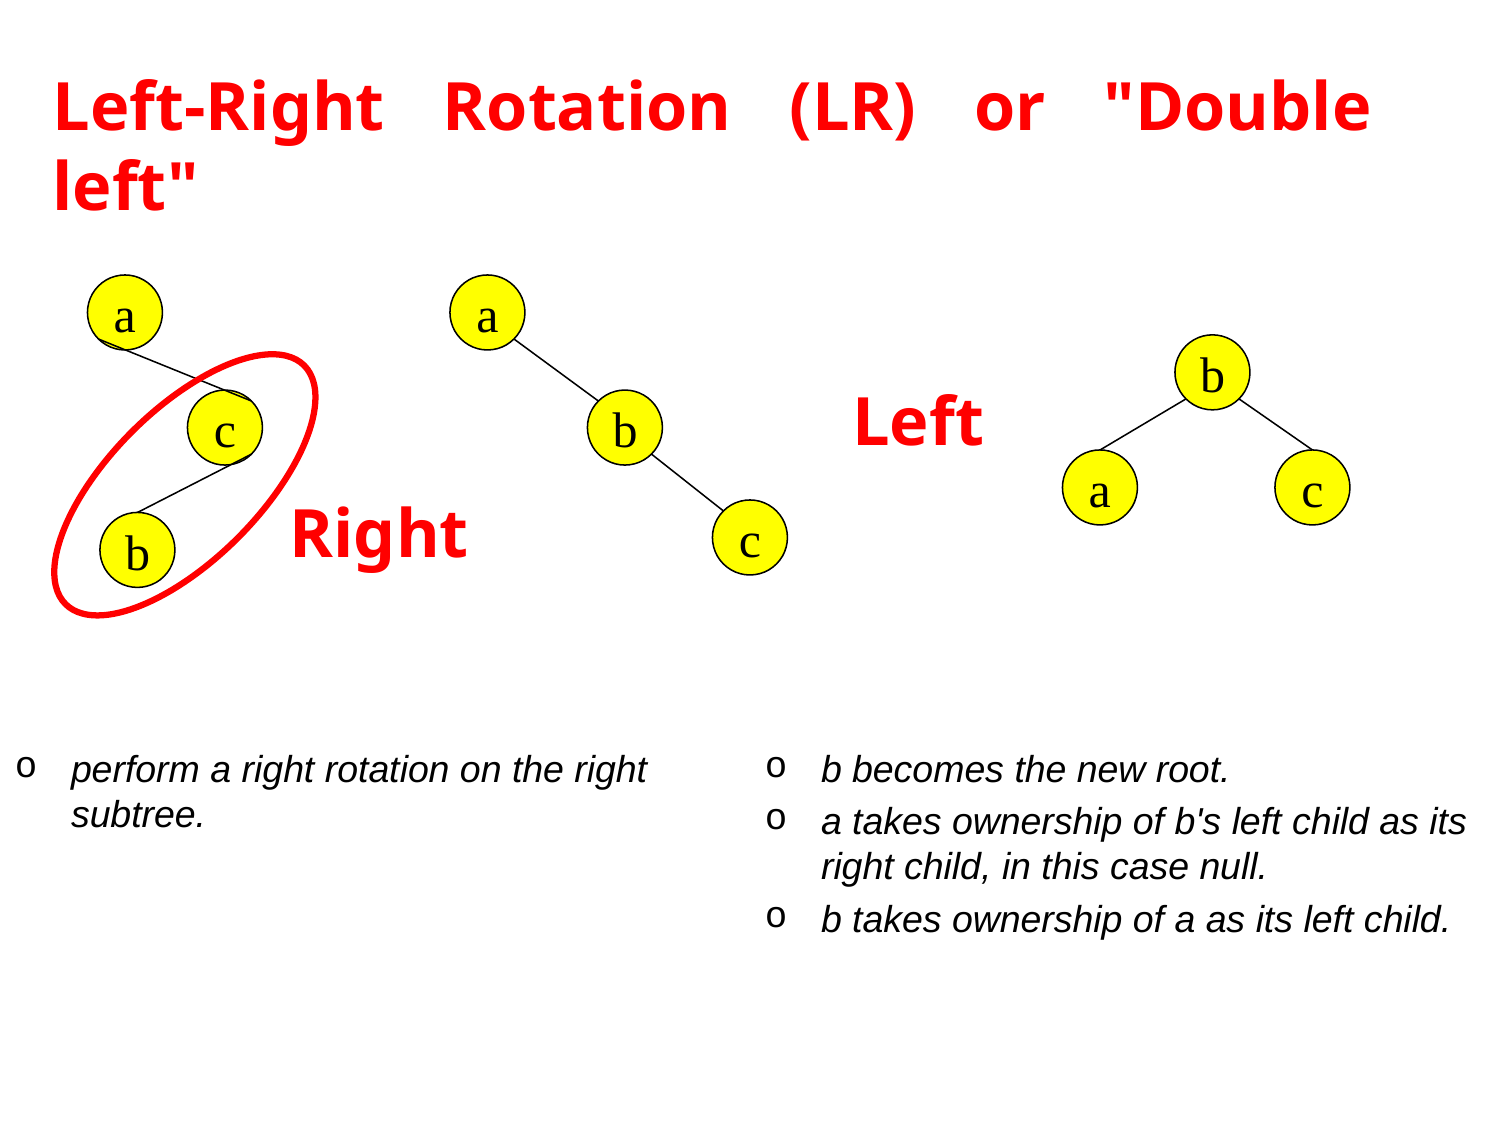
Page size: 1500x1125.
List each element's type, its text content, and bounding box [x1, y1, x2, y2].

text_box a [1062, 450, 1138, 525]
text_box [1238, 398, 1313, 451]
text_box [137, 453, 252, 513]
text_box b [1174, 334, 1250, 410]
text_box a [87, 274, 163, 338]
text_box [54, 354, 316, 616]
text_box a [449, 274, 525, 350]
text_box Left [837, 362, 1163, 475]
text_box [98, 338, 252, 402]
text_box b becomes the new root. a takes ownership of b's left child as its right child, in this case null. b takes ownership of a as its left child. [750, 737, 1500, 1093]
title Left-Right Rotation (LR) or "Double left" [37, 87, 1388, 200]
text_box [1099, 398, 1187, 451]
text_box Right [275, 474, 600, 588]
text_box perform a right rotation on the right subtree. [0, 737, 750, 1093]
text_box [513, 338, 599, 402]
text_box c [1274, 450, 1350, 525]
text_box b [587, 390, 663, 466]
text_box c [712, 499, 788, 575]
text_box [651, 453, 724, 512]
